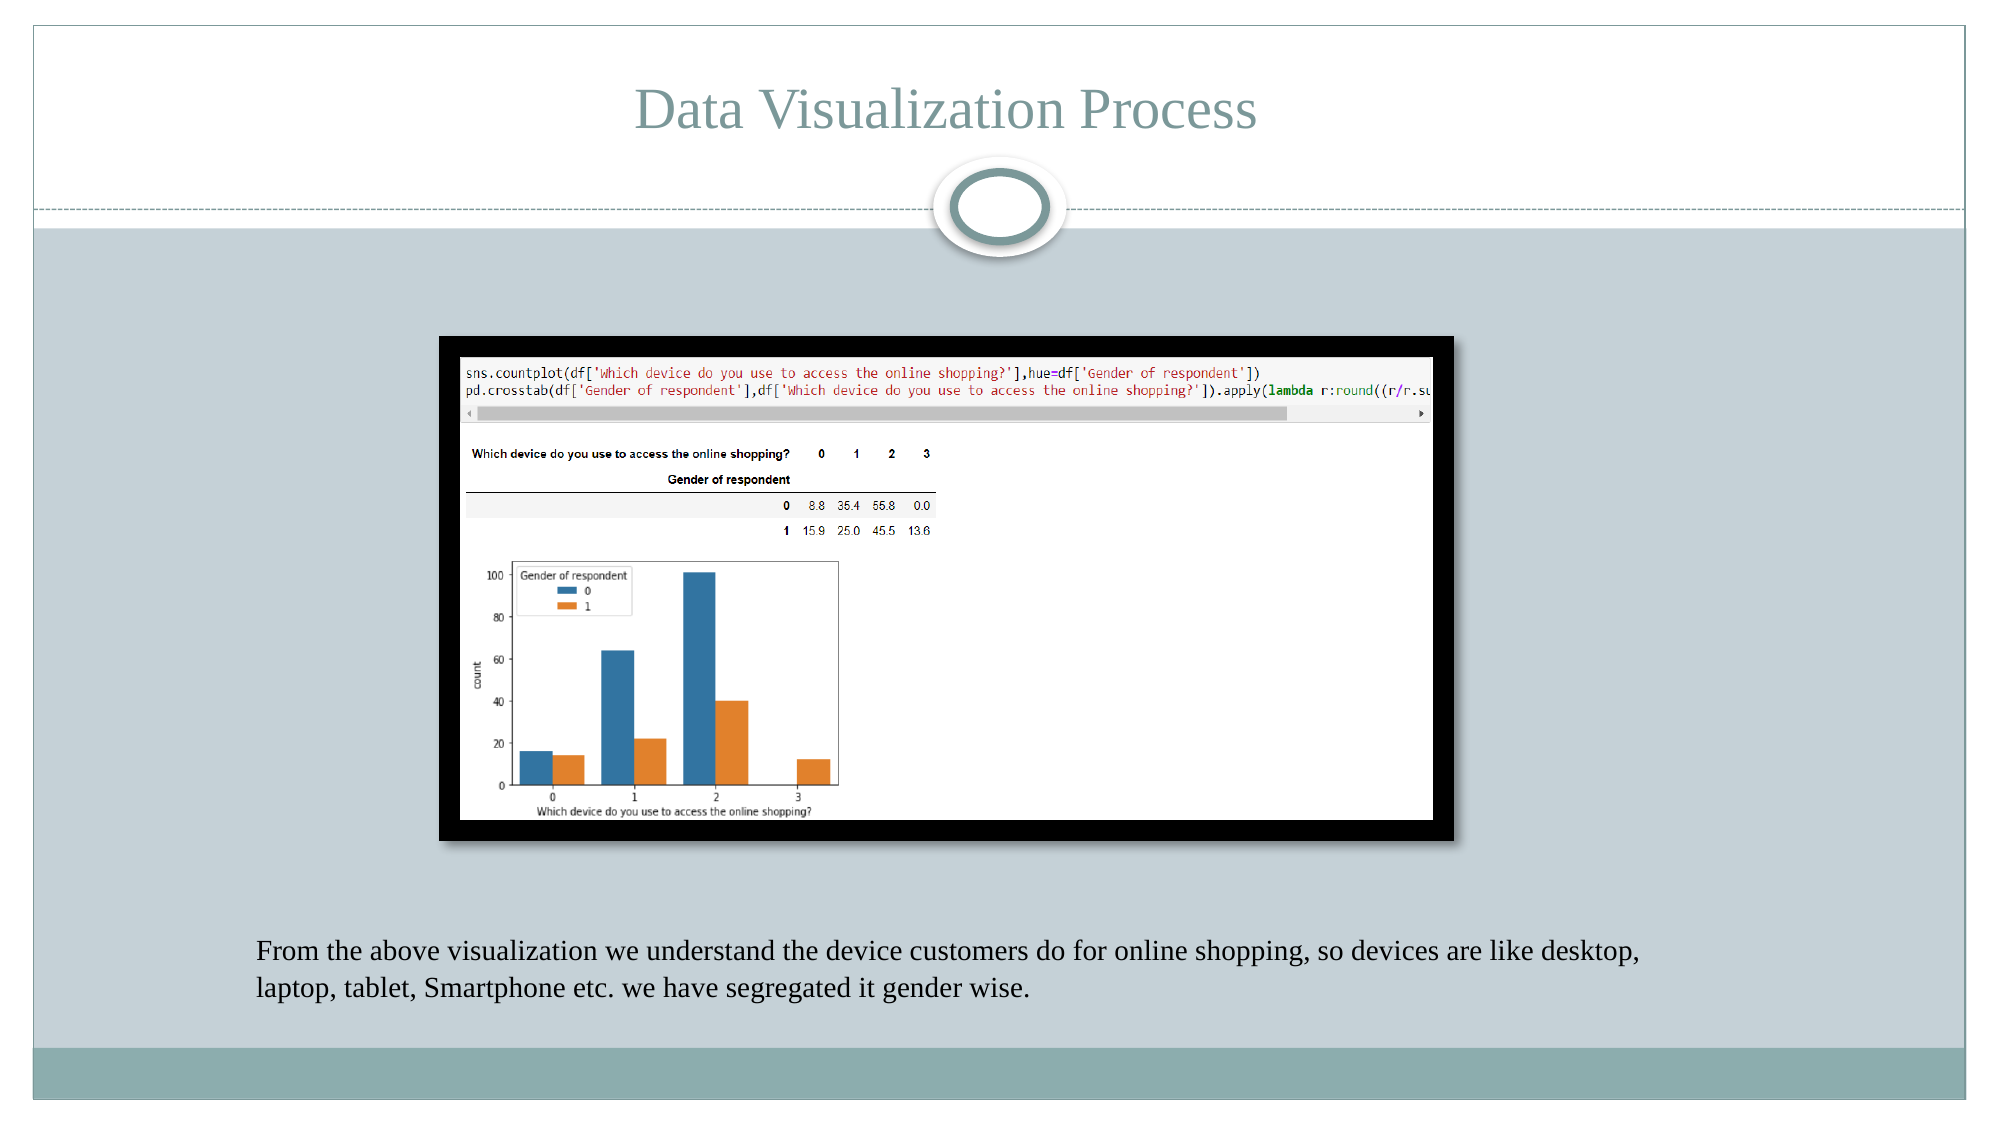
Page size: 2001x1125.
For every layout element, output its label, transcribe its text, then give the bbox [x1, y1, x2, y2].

title Data Visualization Process [137, 59, 1756, 148]
text_box From the above visualization we understand the device customers do for online shopping, so devices are like desktop, laptop, tablet, Smartphone etc. we have segregated it gender wise. [241, 921, 1712, 1011]
picture [459, 356, 1434, 821]
